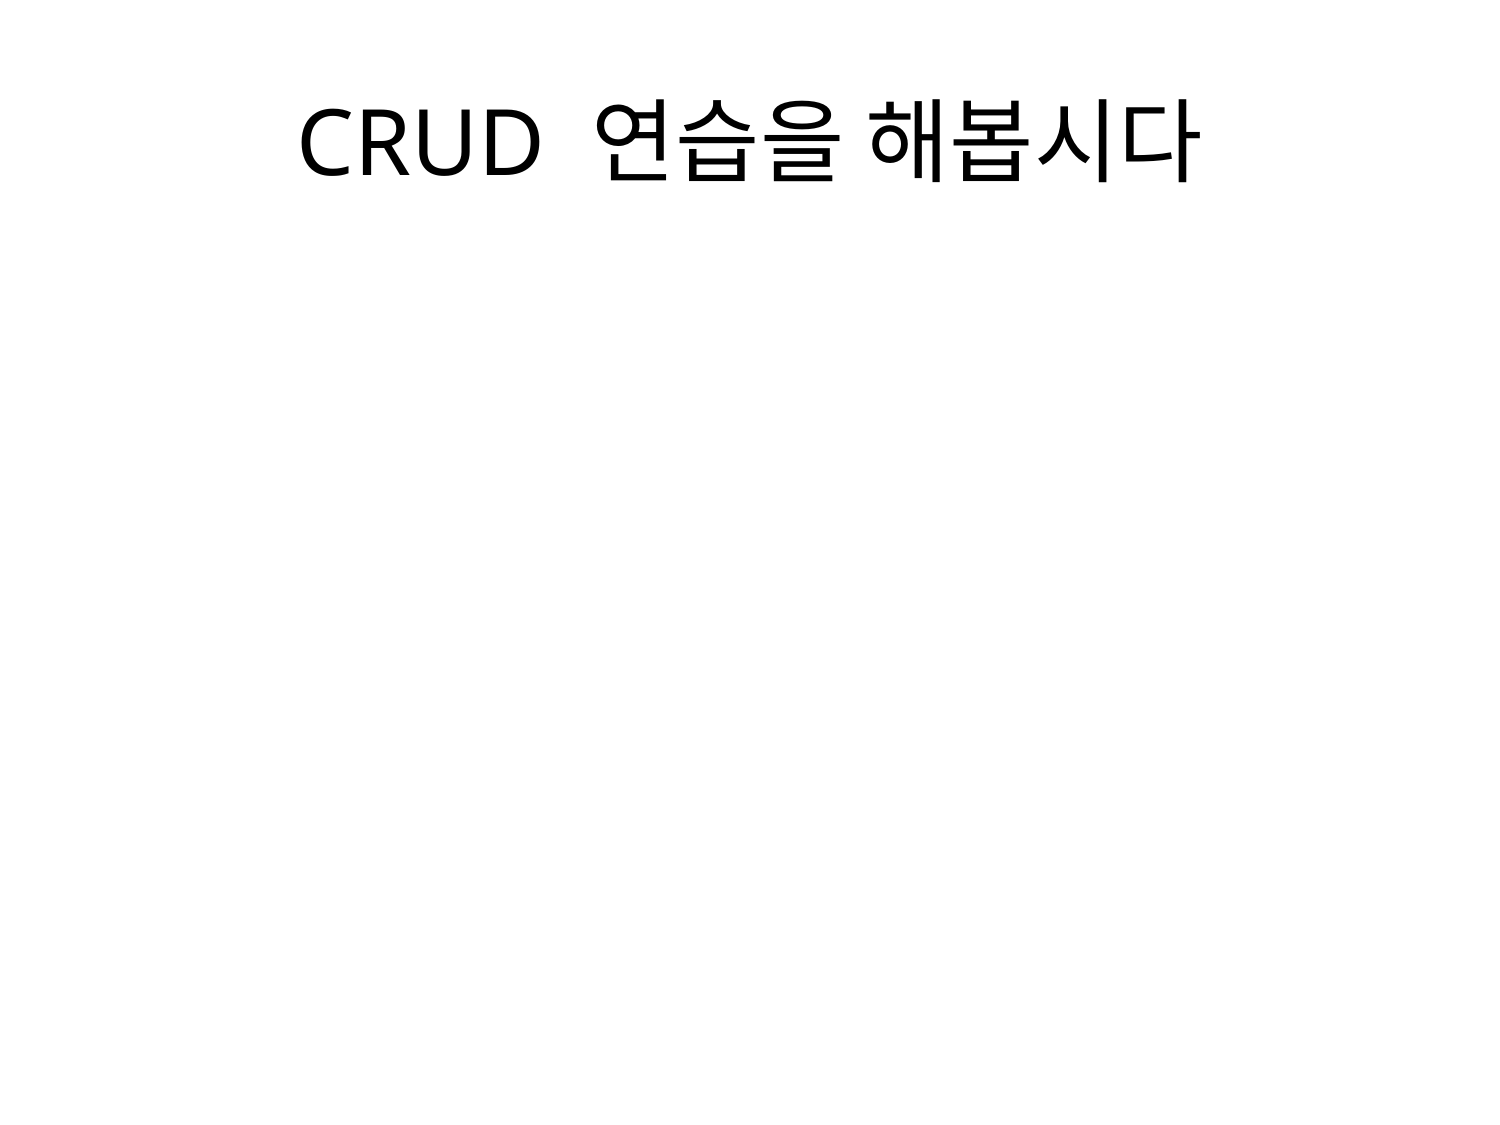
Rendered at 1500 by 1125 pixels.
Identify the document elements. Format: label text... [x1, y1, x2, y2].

title CRUD 연습을 해봅시다 [75, 45, 1425, 233]
